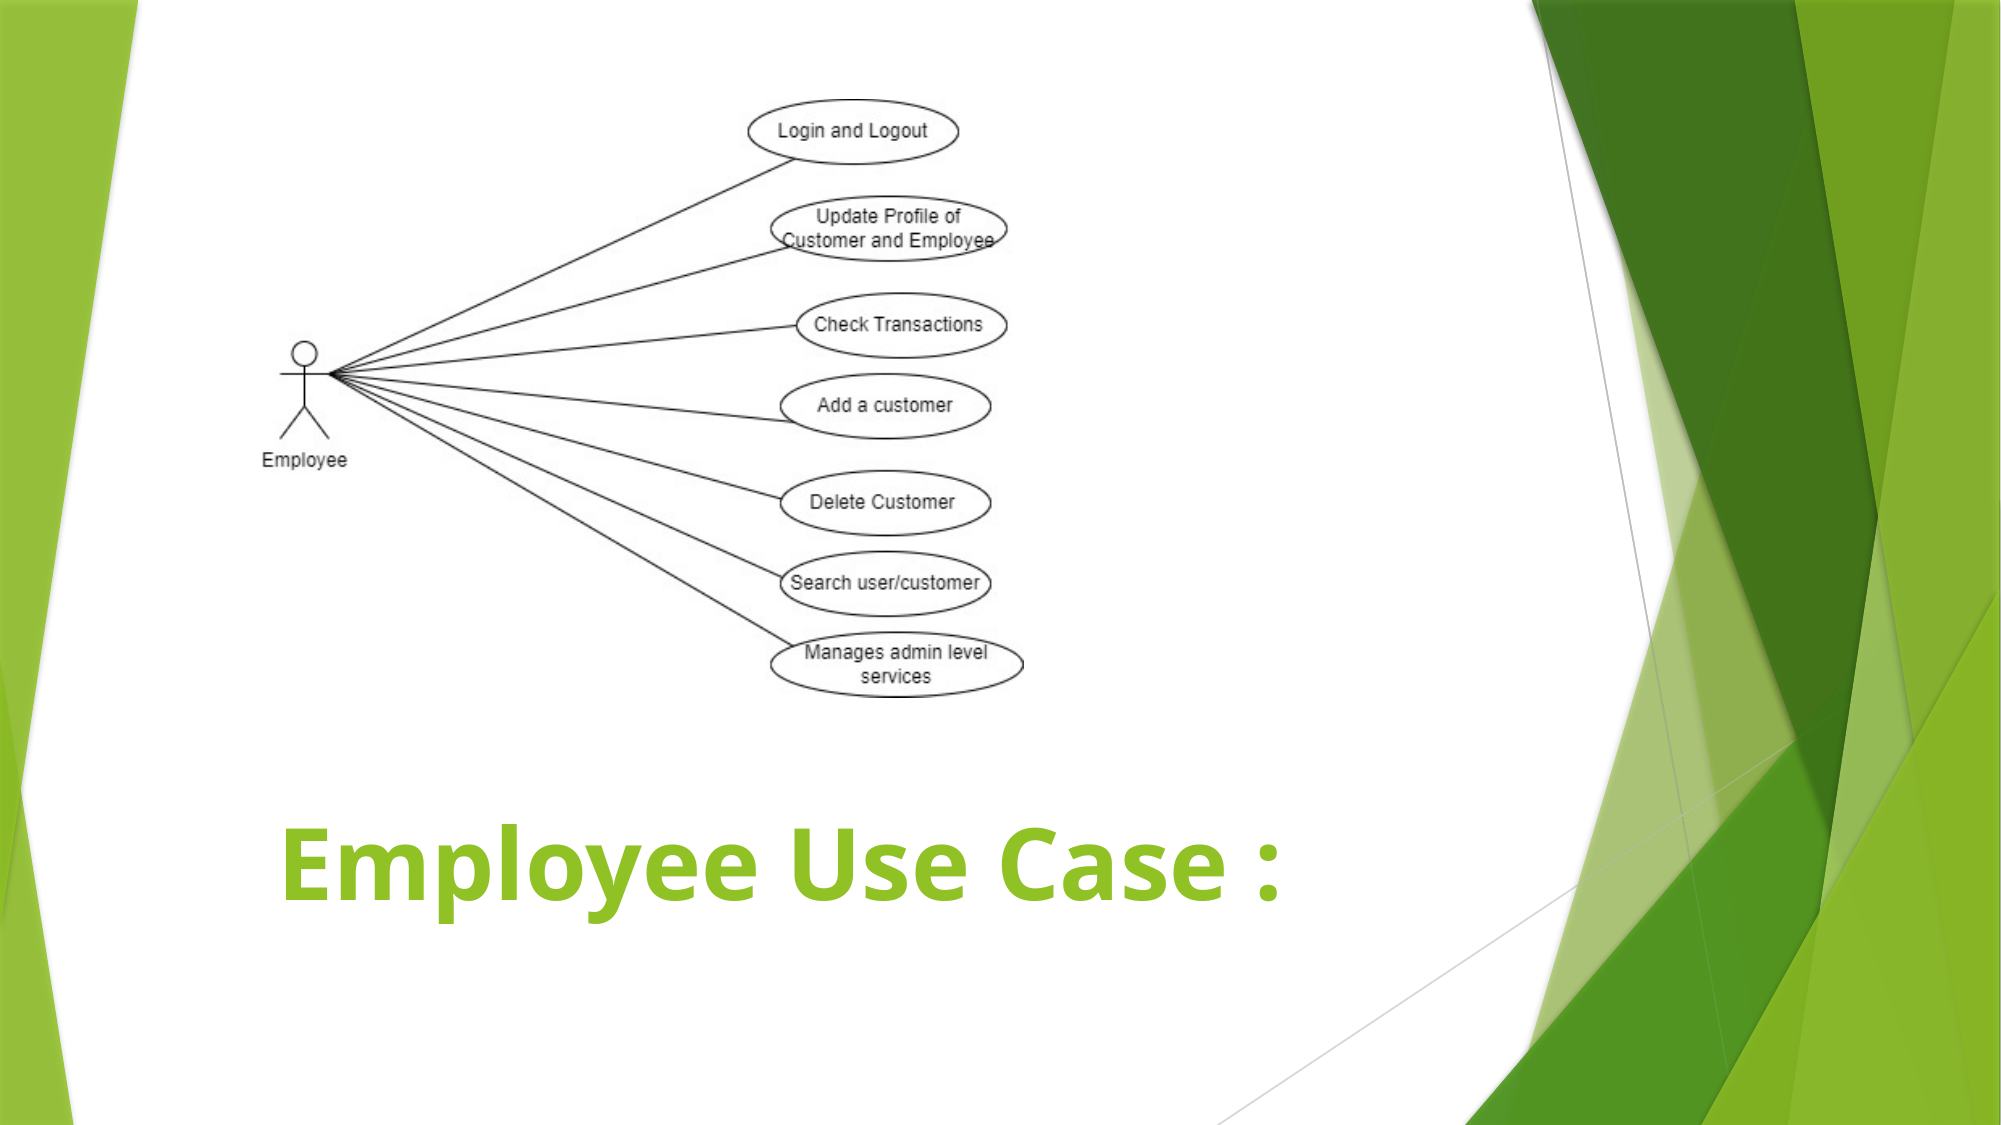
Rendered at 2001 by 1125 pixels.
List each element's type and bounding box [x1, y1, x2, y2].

list [261, 99, 1025, 698]
text_box [0, 0, 2000, 1125]
